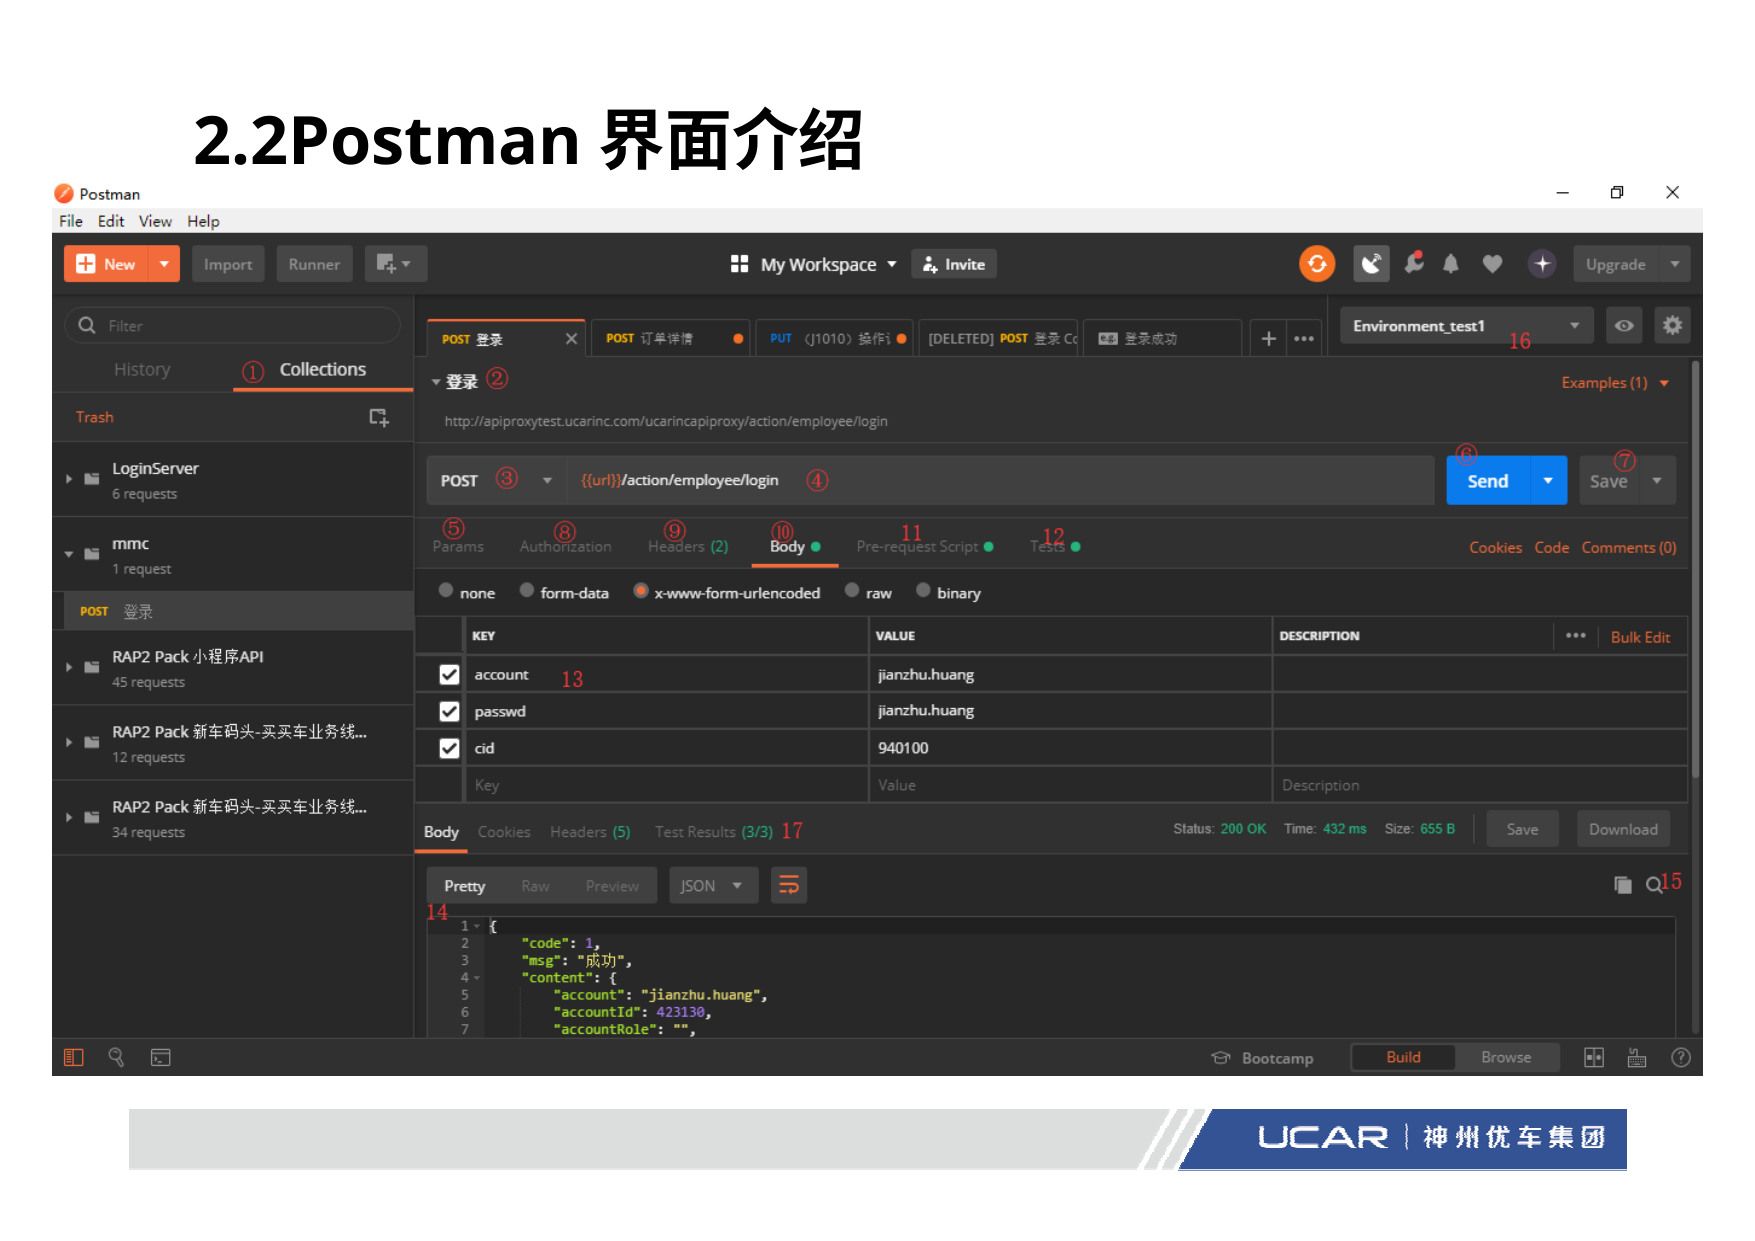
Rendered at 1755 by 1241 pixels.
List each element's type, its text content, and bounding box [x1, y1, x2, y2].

title 2.2Postman界面介绍 [191, 96, 1161, 178]
picture [127, 1107, 1627, 1173]
picture [51, 180, 1703, 1076]
